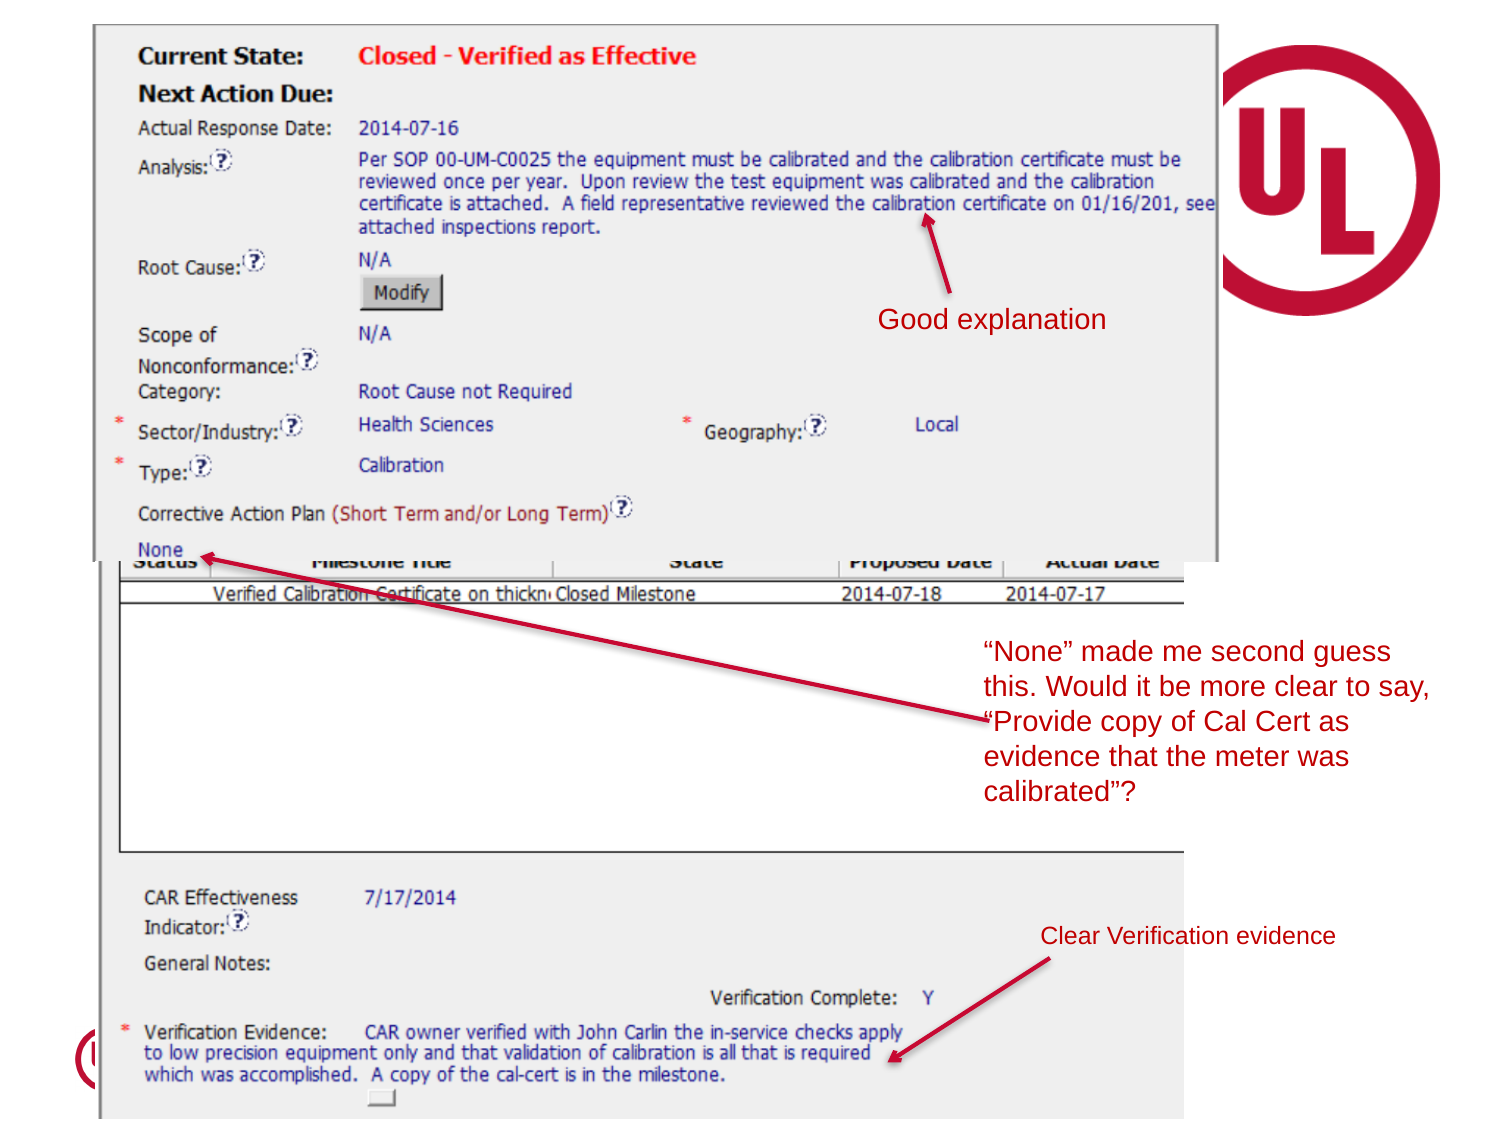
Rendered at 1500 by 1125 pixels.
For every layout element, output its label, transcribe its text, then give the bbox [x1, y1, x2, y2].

text_box “None” made me second guess this. Would it be more clear to say, “Provide copy of Cal Cert as evidence that the meter was calibrated”? [1188, 624, 1455, 815]
picture [75, 24, 1441, 1119]
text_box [199, 556, 990, 722]
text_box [924, 212, 951, 294]
text_box Clear Verification evidence [1188, 912, 1353, 958]
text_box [887, 957, 1051, 1063]
